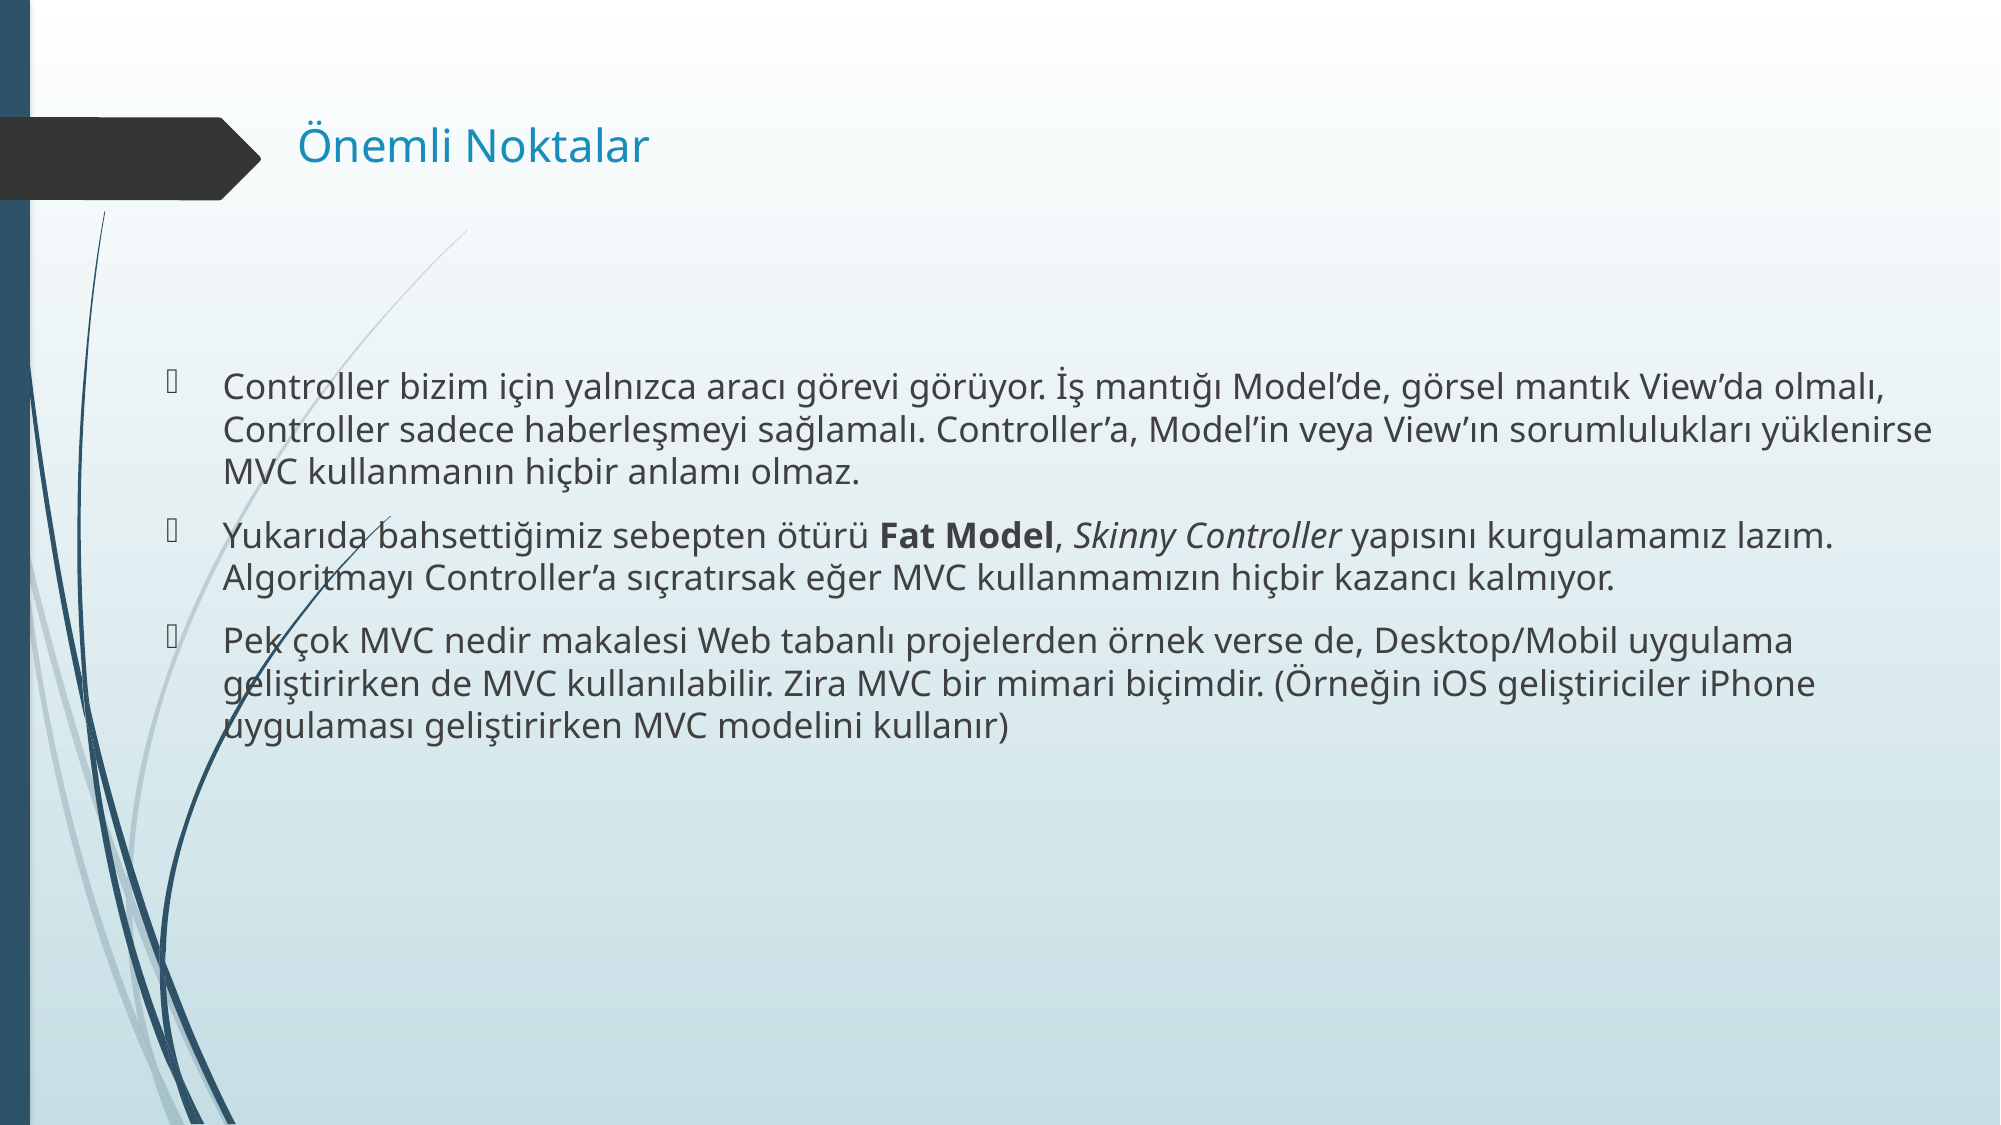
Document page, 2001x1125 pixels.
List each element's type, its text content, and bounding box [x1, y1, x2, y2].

title Önemli Noktalar [282, 109, 905, 235]
list Controller bizim için yalnızca aracı görevi görüyor. İş mantığı Model’de, görsel mantık View’da olmalı, Controller sadece haberleşmeyi sağlamalı. Controller’a, Model’in veya View’ın sorumlulukları yüklenirse MVC kullanmanın hiçbir anlamı olmaz. Yukarıda bahsettiğimiz sebepten ötürü Fat Model, Skinny Controller yapısını kurgulamamız lazım. Algoritmayı Controller’a sıçratırsak eğer MVC kullanmamızın hiçbir kazancı kalmıyor. Pek çok MVC nedir makalesi Web tabanlı projelerden örnek verse de, Desktop/Mobil uygulama geliştirirken de MVC kullanılabilir. Zira MVC bir mimari biçimdir. (Örneğin iOS geliştiriciler iPhone uygulaması geliştirirken MVC modelini kullanır) [151, 356, 2000, 957]
